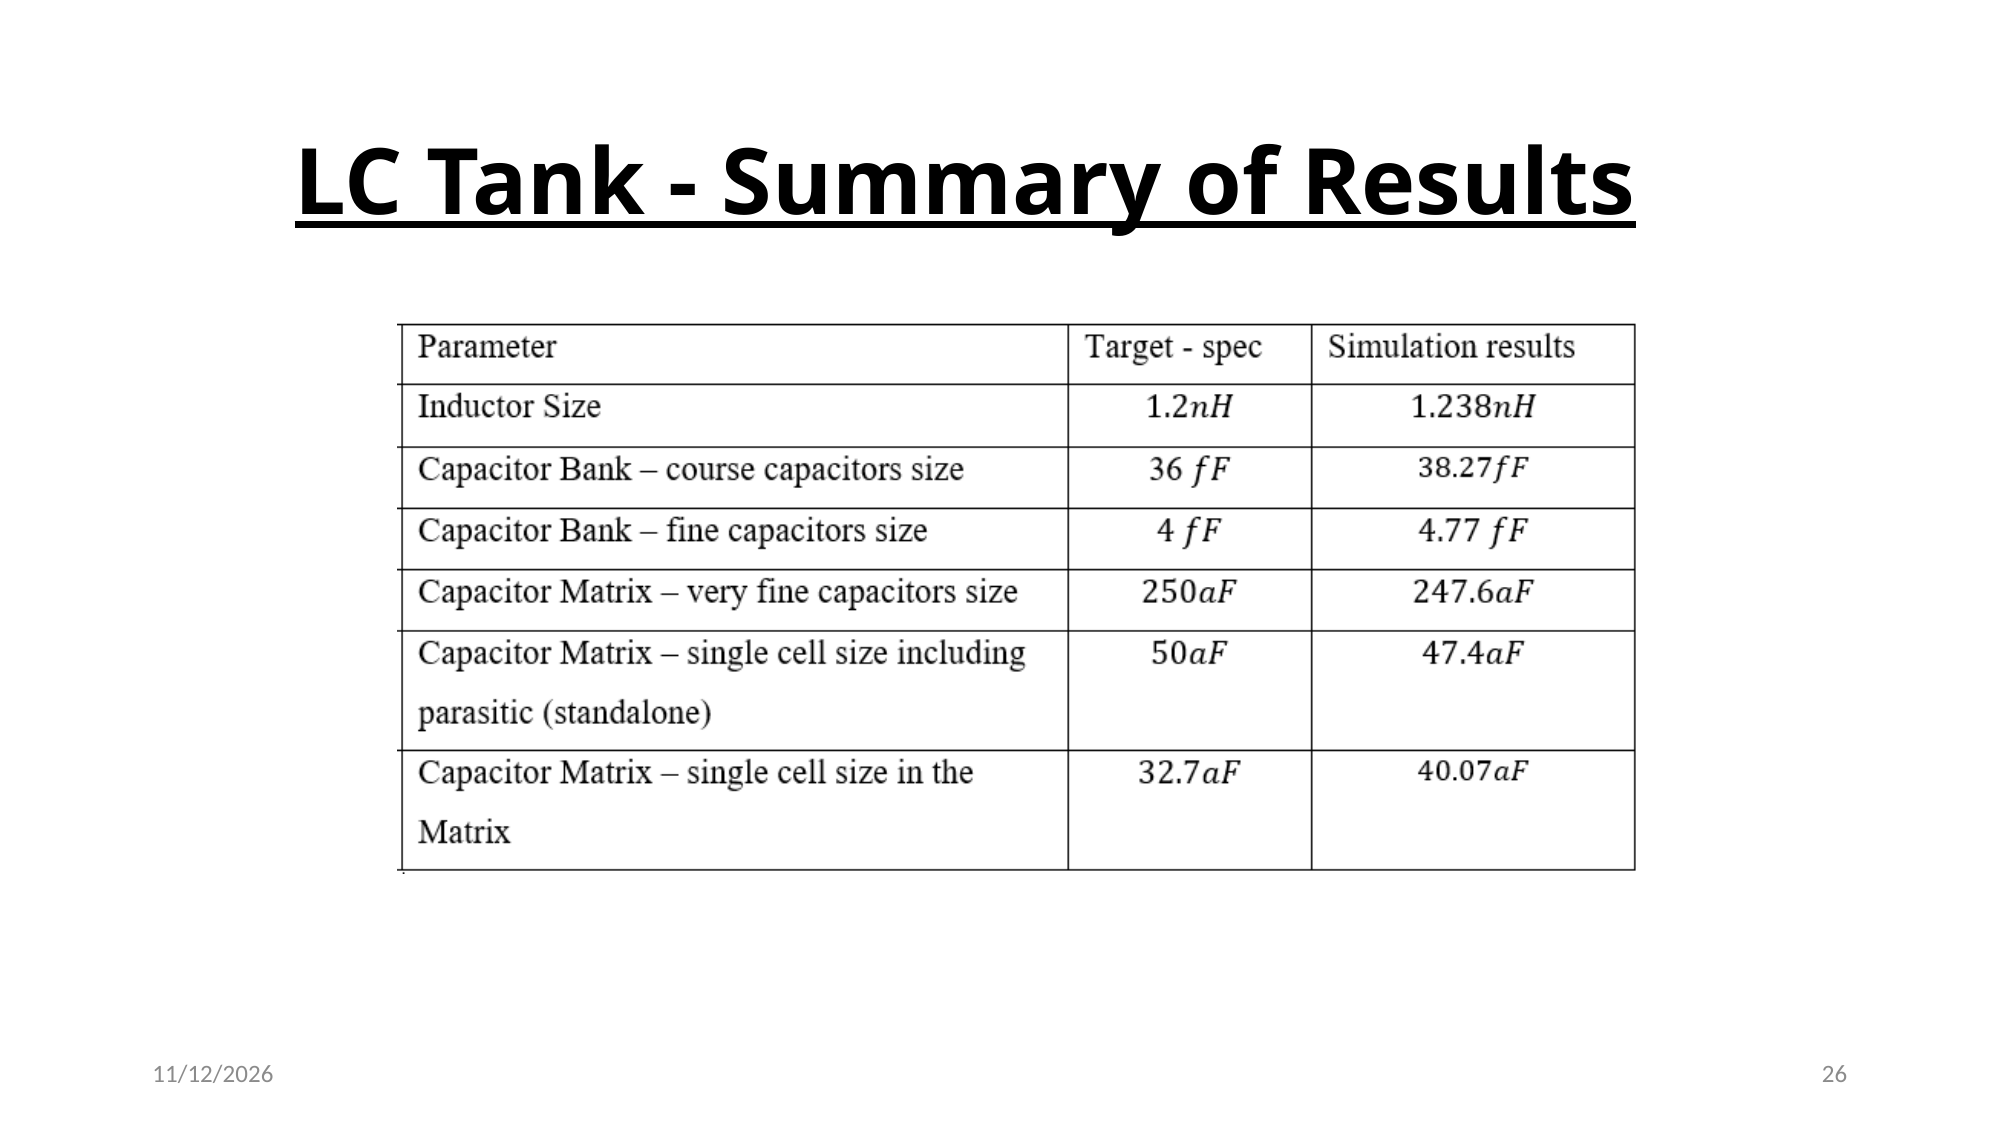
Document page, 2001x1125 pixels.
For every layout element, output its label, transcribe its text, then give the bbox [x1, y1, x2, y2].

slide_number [137, 1042, 588, 1103]
slide_number 26 [1412, 1042, 1863, 1103]
title LC Tank - Summary of Results [102, 75, 1828, 294]
picture [397, 321, 1642, 874]
